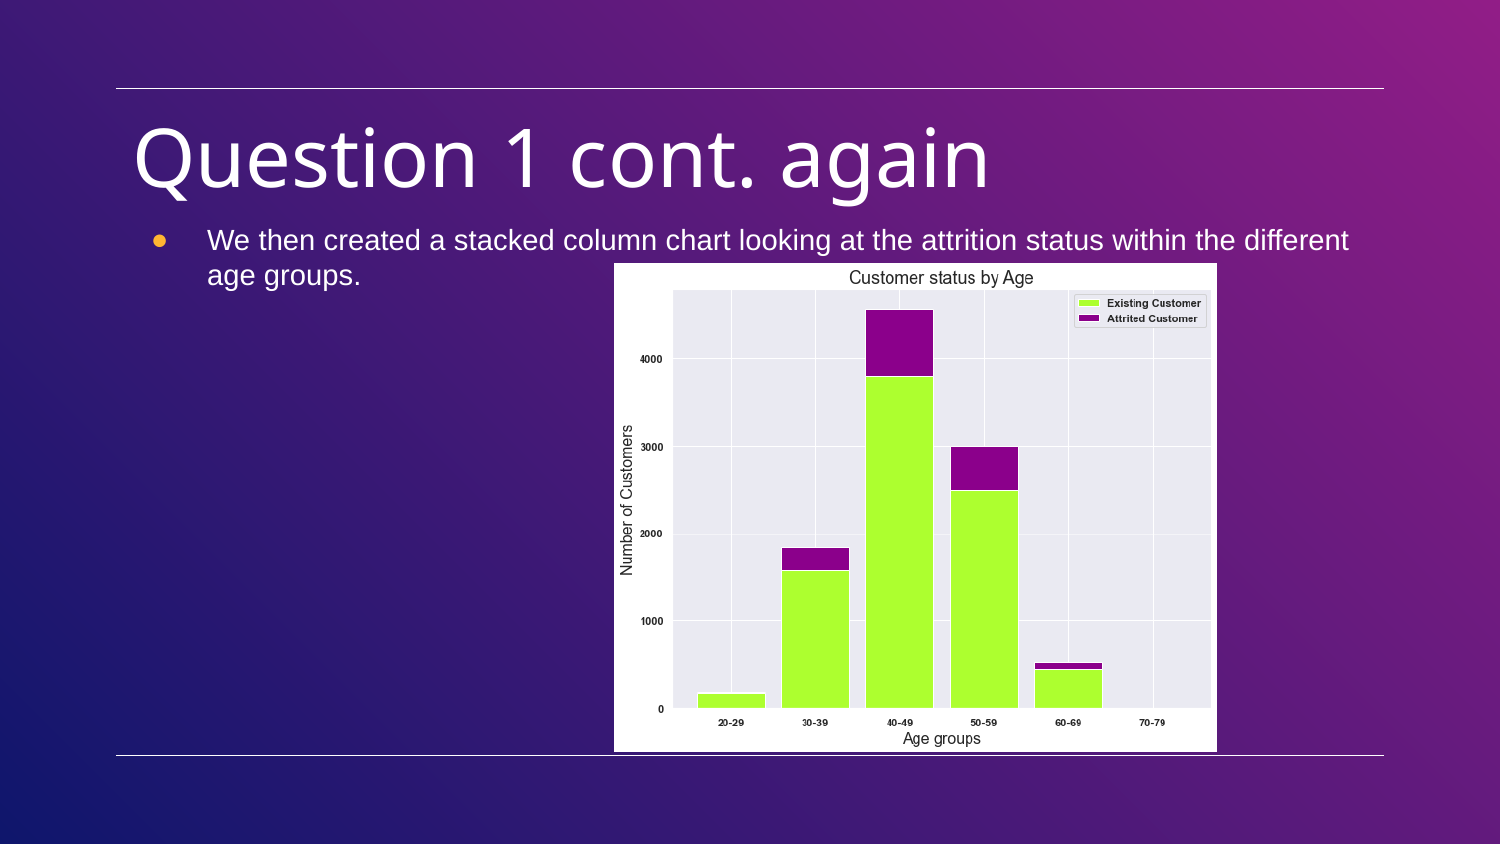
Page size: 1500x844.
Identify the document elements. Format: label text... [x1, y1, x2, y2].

title Question 1 cont. again [117, 90, 1383, 191]
picture [614, 263, 1217, 753]
subtitle We then created a stacked column chart looking at the attrition status within the different age groups. [117, 206, 1416, 753]
